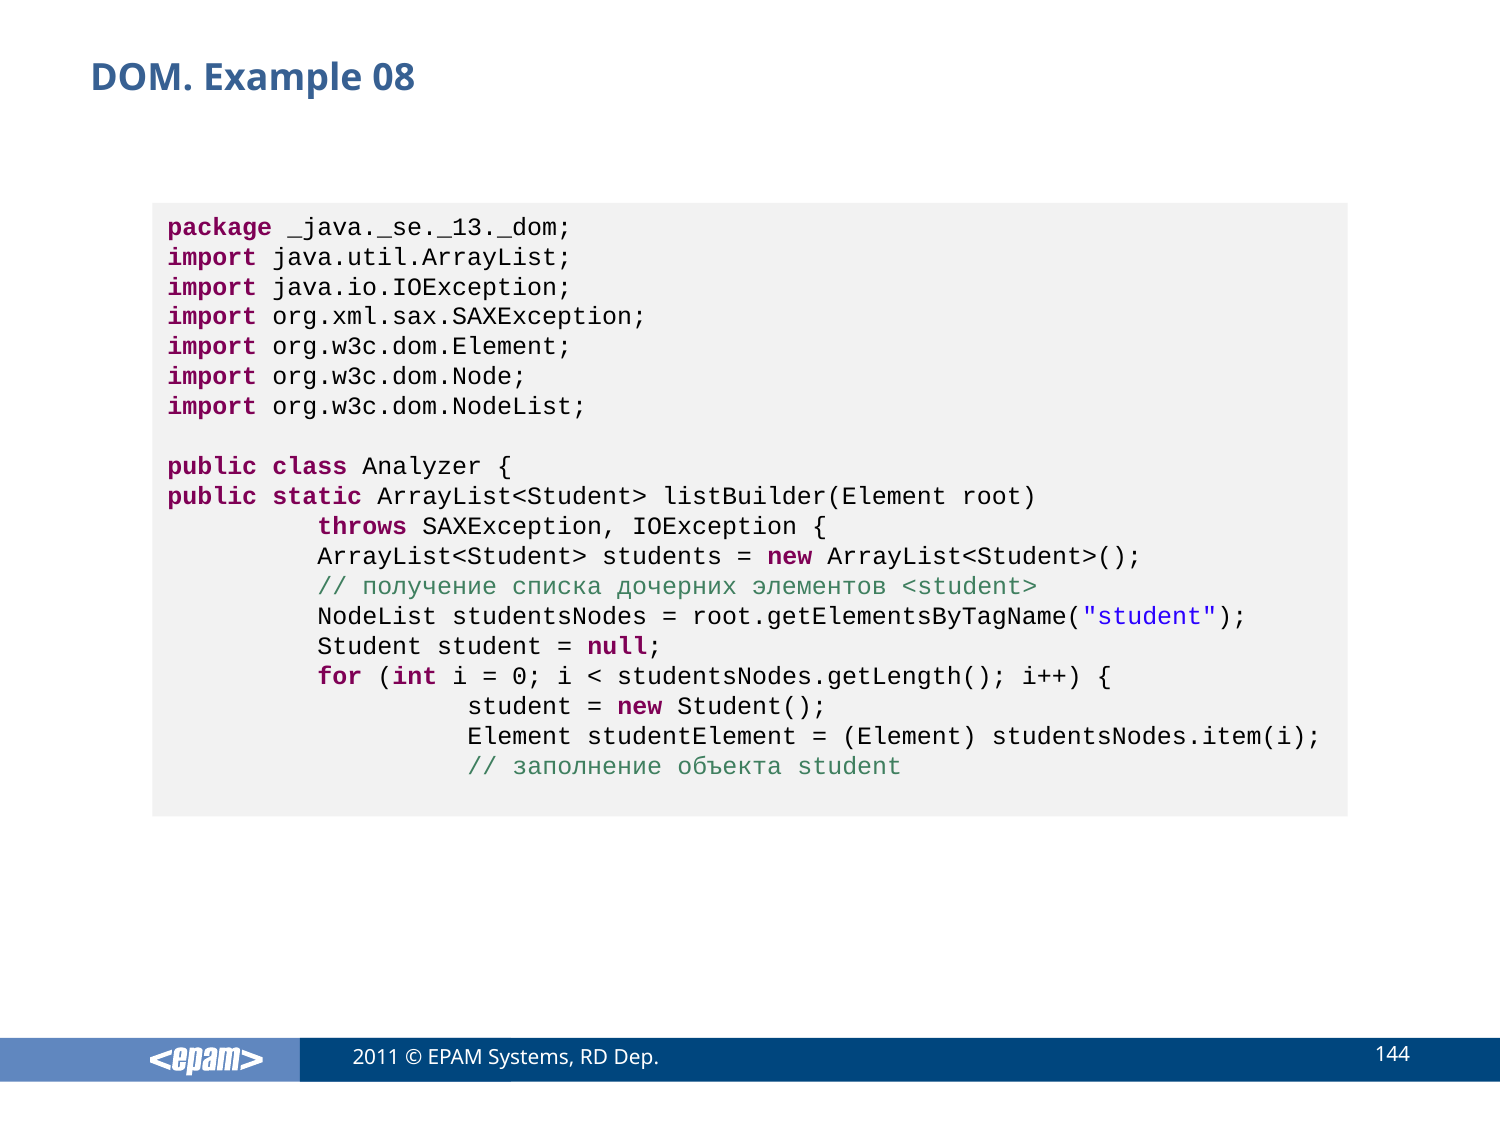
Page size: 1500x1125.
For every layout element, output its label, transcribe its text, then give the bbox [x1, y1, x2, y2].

footer 2011 © EPAM Systems, RD Dep. [337, 1028, 738, 1088]
title DOM. Example 08 [75, 45, 1425, 163]
text_box package _java._se._13._dom; import java.util.ArrayList; import java.io.IOException; import org.xml.sax.SAXException; import org.w3c.dom.Element; import org.w3c.dom.Node; import org.w3c.dom.NodeList; public class Analyzer { public static ArrayList<Student> listBuilder(Element root) throws SAXException, IOException { ArrayList<Student> students = new ArrayList<Student>(); // получение списка дочерних элементов <student> NodeList studentsNodes = root.getElementsByTagName("student"); Student student = null; for (int i = 0; i < studentsNodes.getLength(); i++) { student = new Student(); Element studentElement = (Element) studentsNodes.item(i); // заполнение объекта student [152, 202, 1348, 817]
slide_number 144 [1262, 1025, 1425, 1085]
